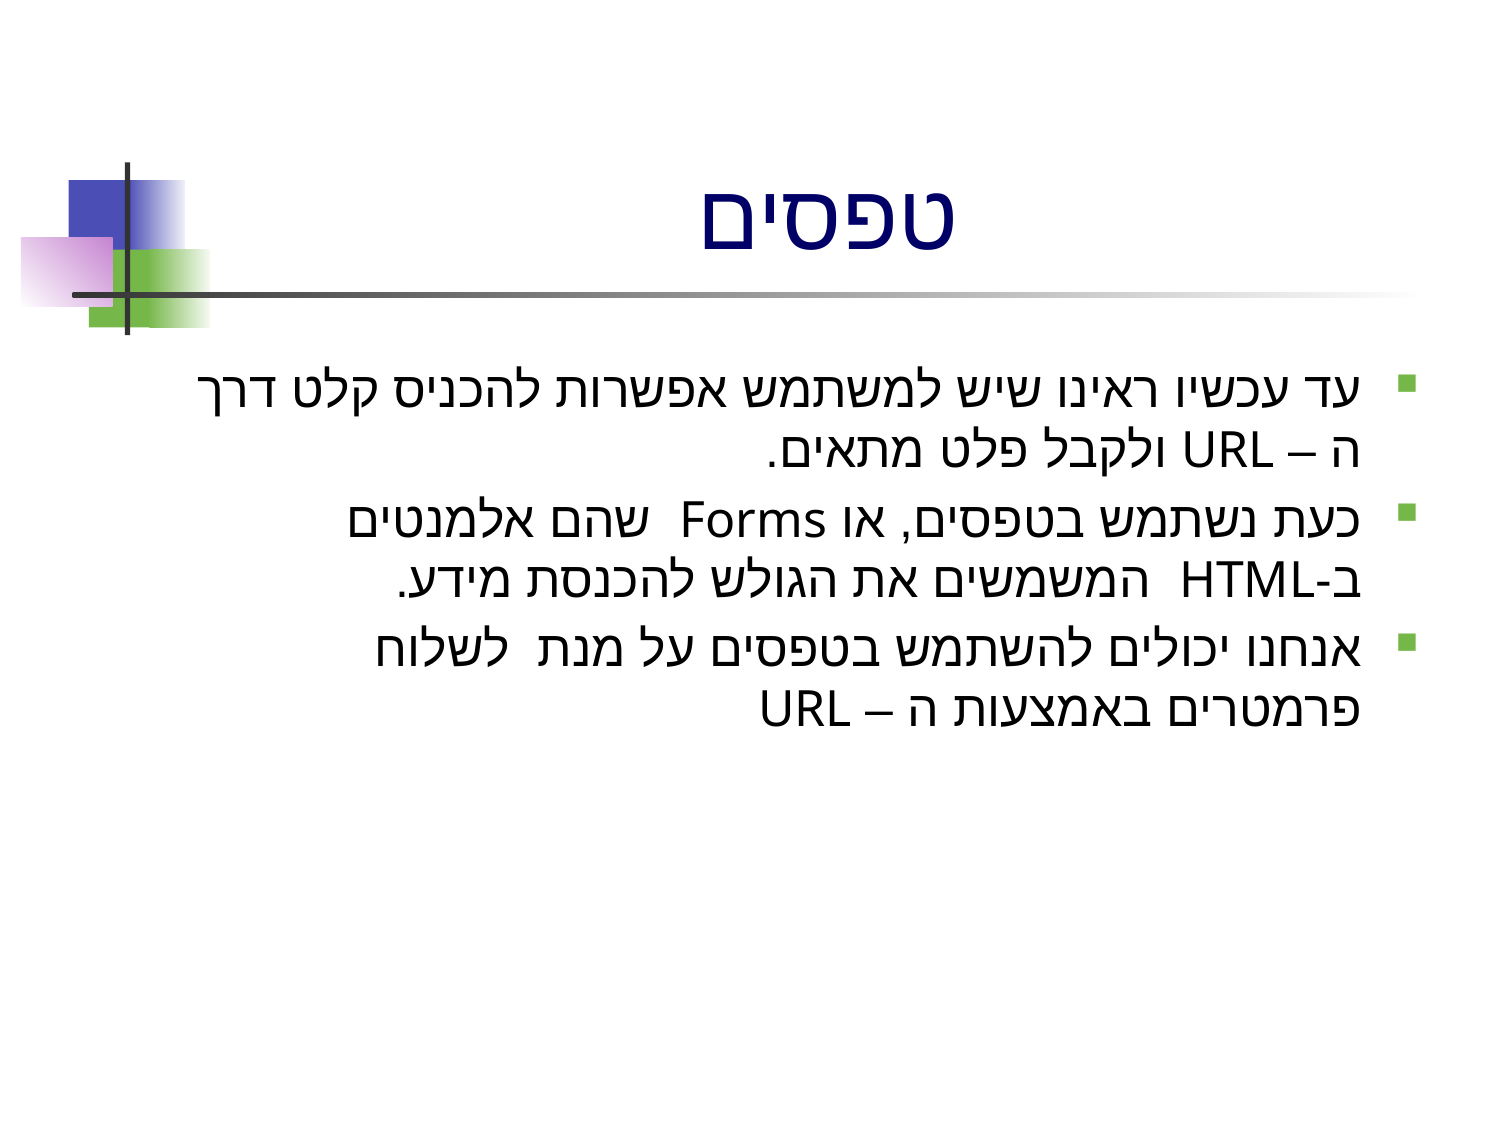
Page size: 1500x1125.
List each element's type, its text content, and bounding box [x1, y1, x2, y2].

list עד עכשיו ראינו שיש למשתמש אפשרות להכניס קלט דרך ה – URL ולקבל פלט מתאים. כעת נשתמש בטפסים, או Forms שהם אלמנטים ב-HTML המשמשים את הגולש להכנסת מידע. אנחנו יכולים להשתמש בטפסים על מנת לשלוח פרמטרים באמצעות ה – URL [170, 349, 1434, 1090]
title טפסים [188, 35, 1468, 275]
